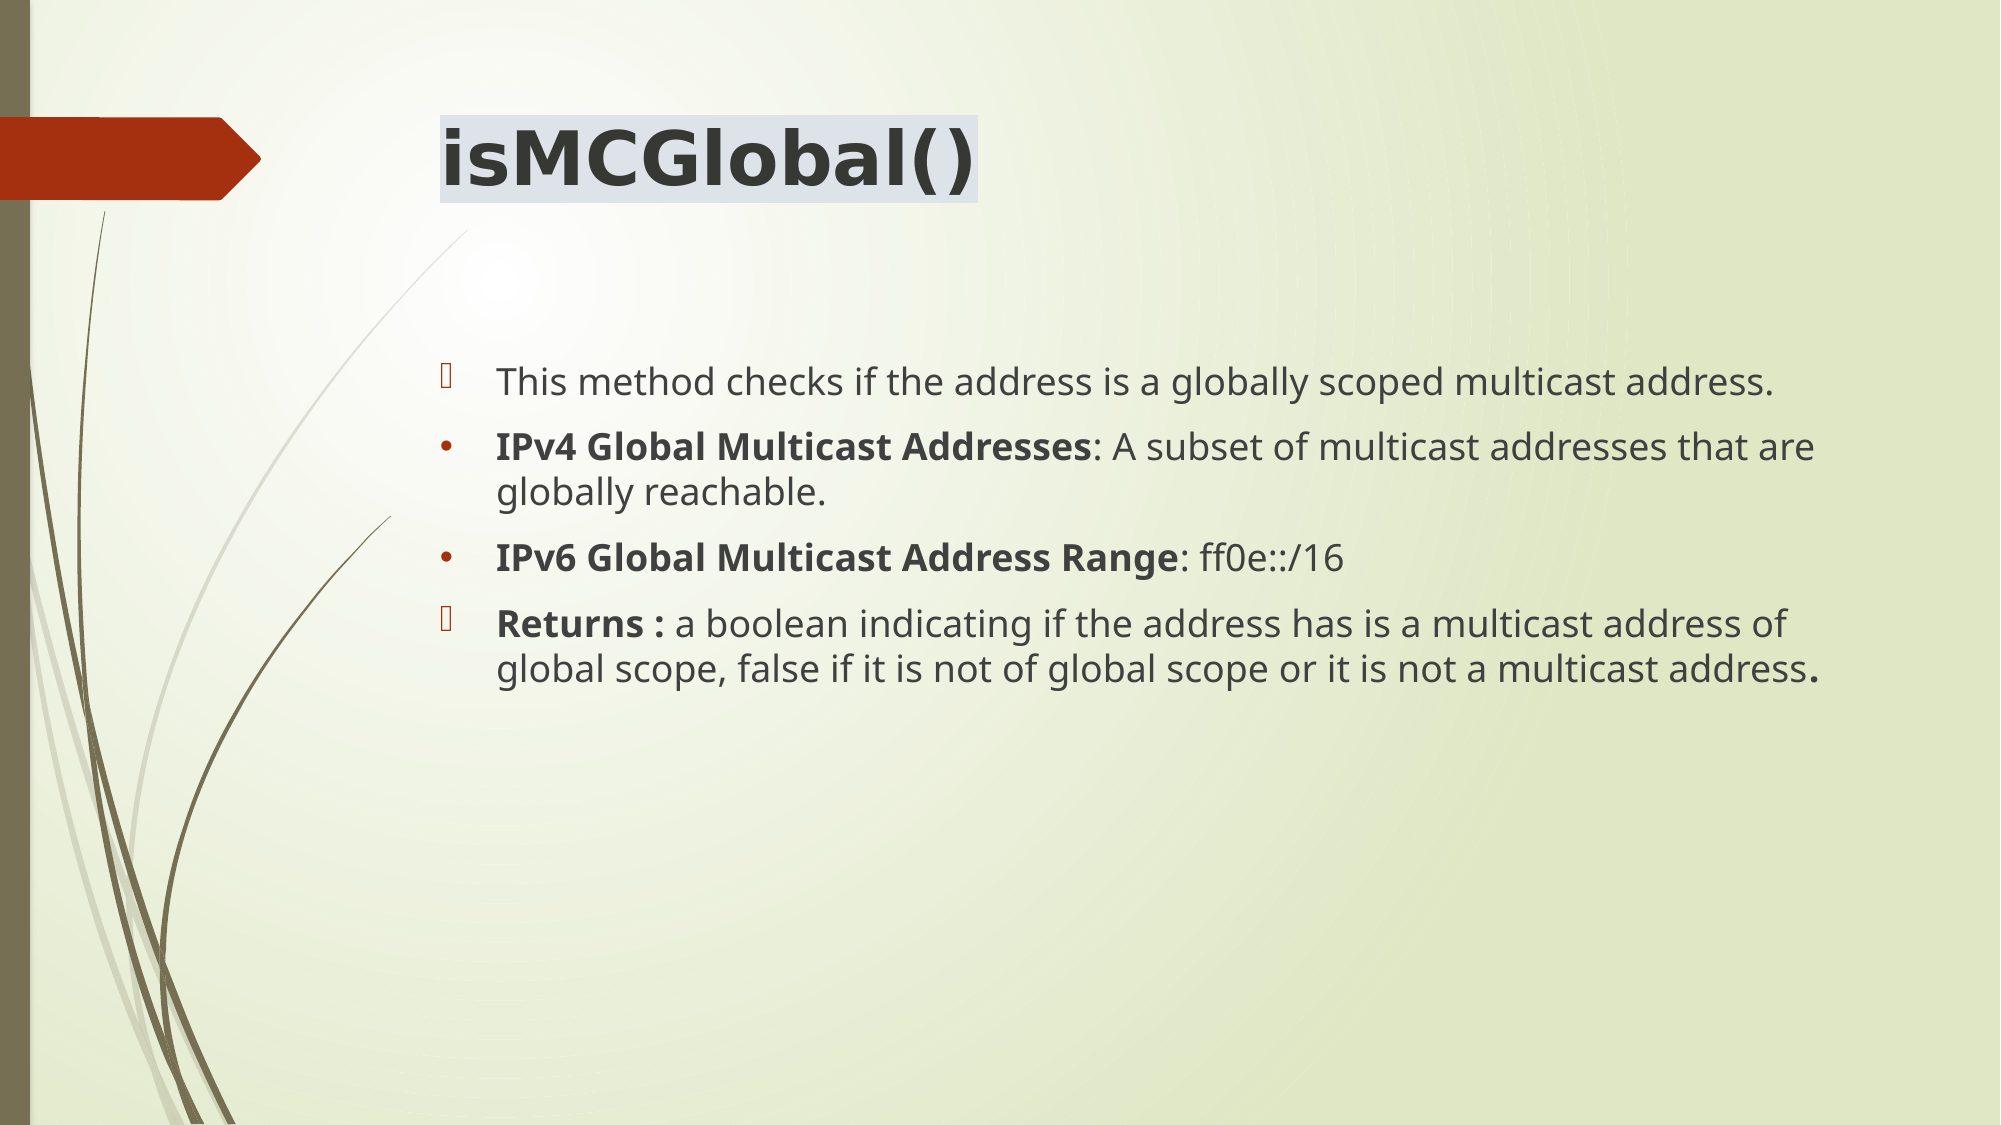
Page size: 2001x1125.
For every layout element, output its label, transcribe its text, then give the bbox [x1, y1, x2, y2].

list This method checks if the address is a globally scoped multicast address. IPv4 Global Multicast Addresses: A subset of multicast addresses that are globally reachable. IPv6 Global Multicast Address Range: ff0e::/16 Returns : a boolean indicating if the address has is a multicast address of global scope, false if it is not of global scope or it is not a multicast address. [424, 350, 1888, 970]
title isMCGlobal() [425, 102, 1888, 313]
